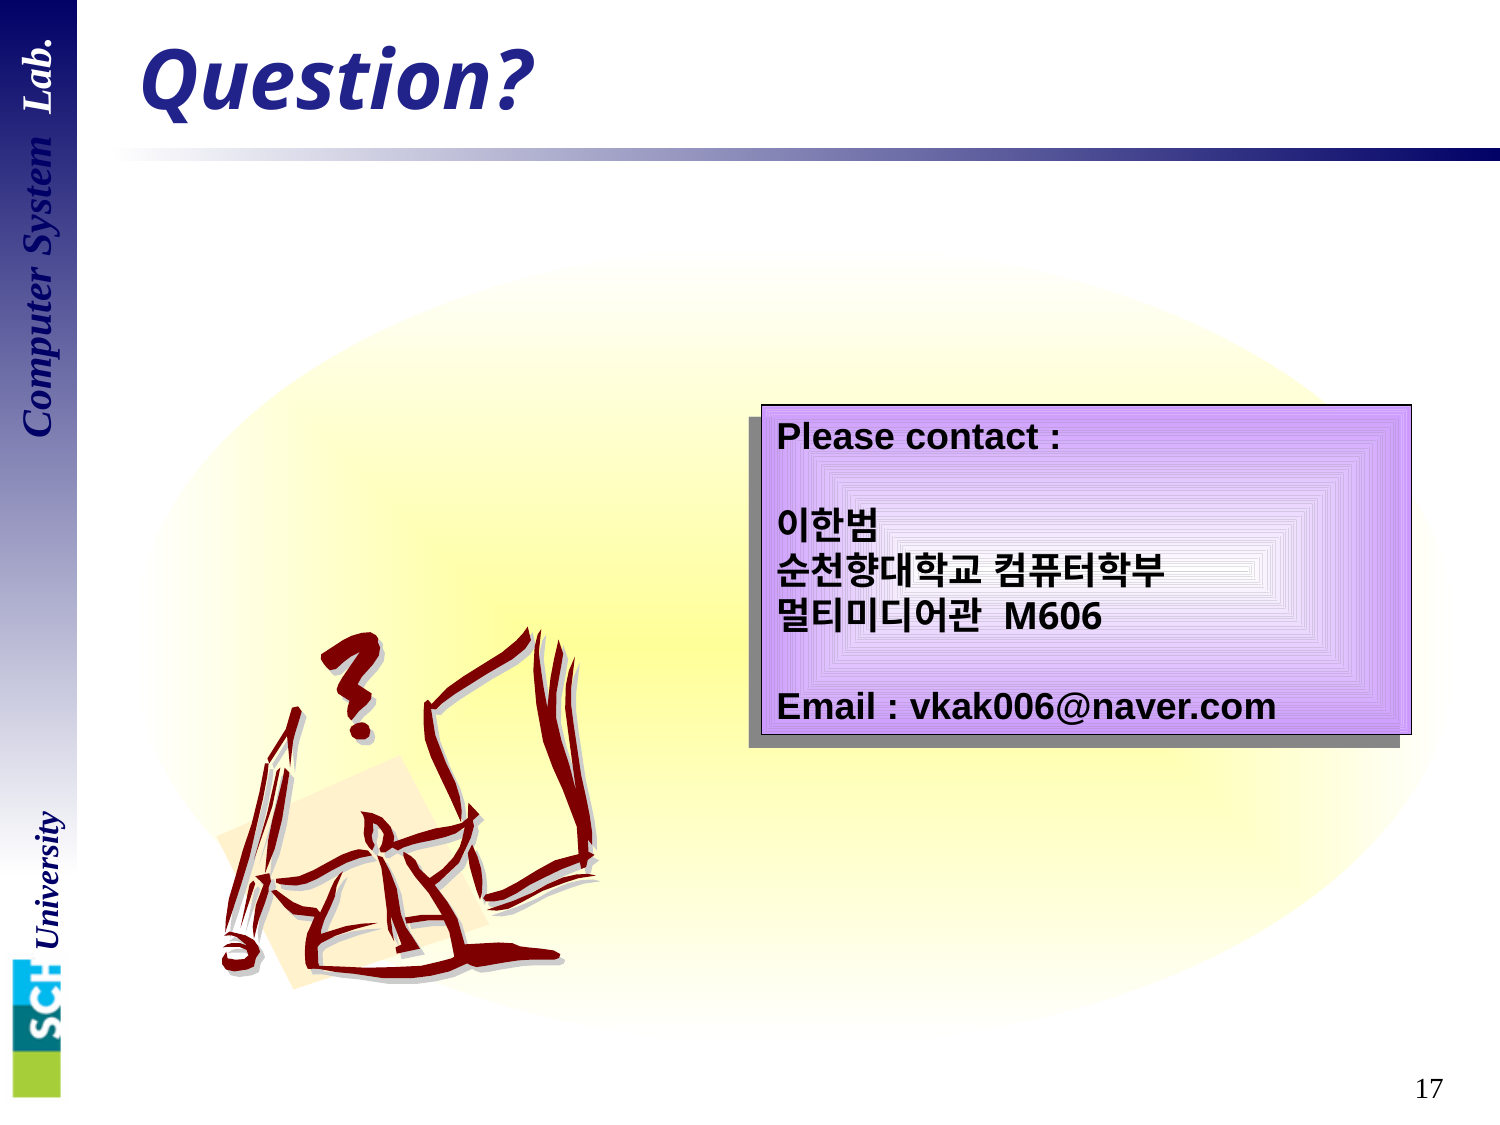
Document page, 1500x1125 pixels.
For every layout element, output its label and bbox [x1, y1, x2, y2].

picture [5, 952, 69, 1104]
